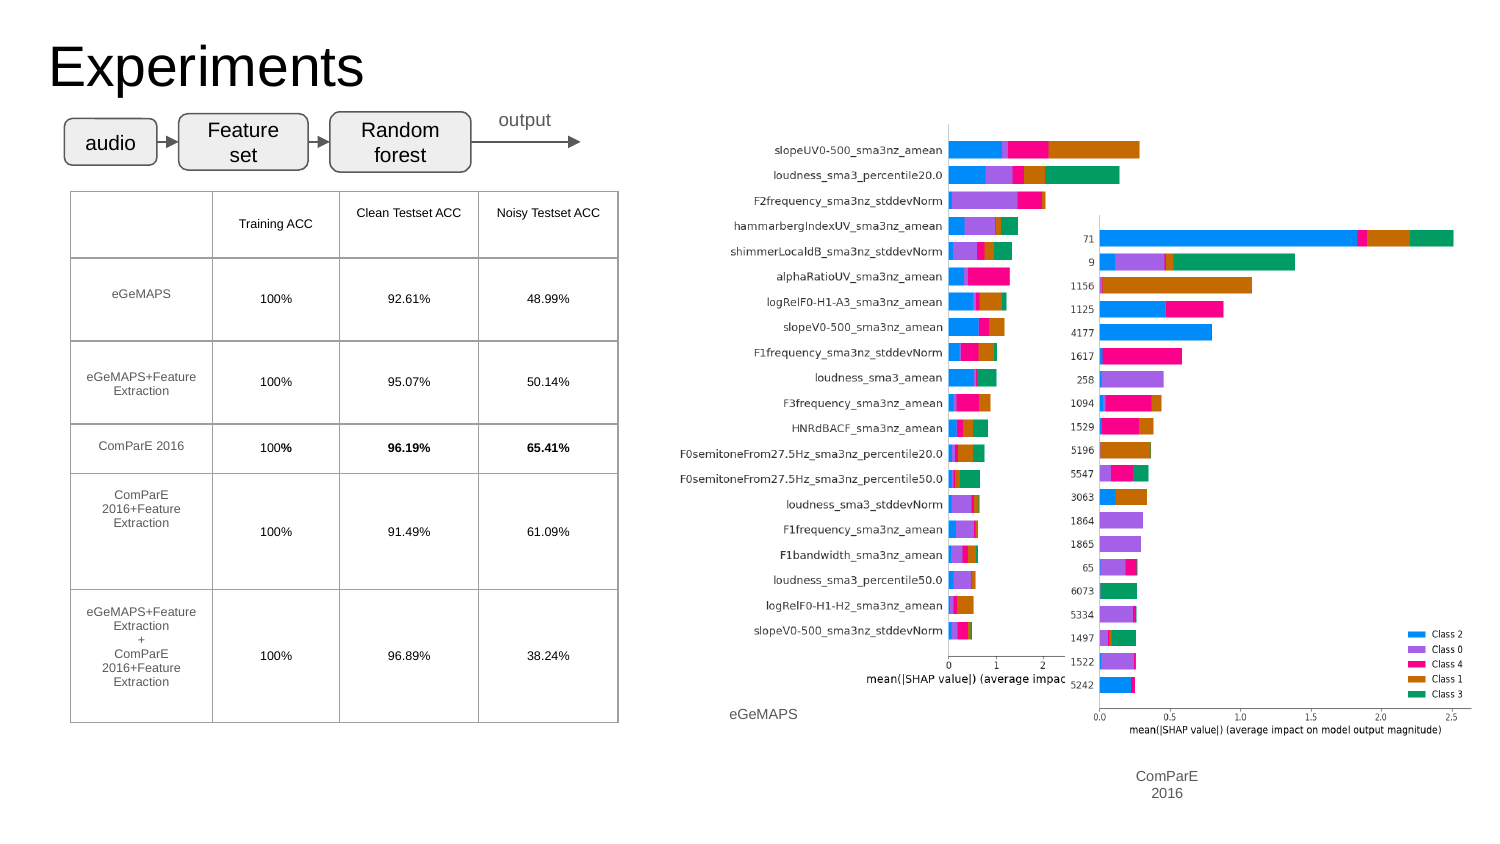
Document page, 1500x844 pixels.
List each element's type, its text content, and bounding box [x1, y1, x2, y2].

table_cell 96.89% [340, 590, 478, 722]
table_cell 48.99% [479, 259, 617, 340]
table_cell ComParE 2016 [71, 425, 212, 473]
table_cell eGeMAPS+Feature Extraction + ComParE 2016+Feature Extraction [71, 590, 212, 722]
title Experiments [33, 19, 543, 114]
table_cell 65.41% [479, 425, 617, 473]
table_header Clean Testset ACC [340, 192, 478, 257]
table_cell 100% [213, 342, 339, 423]
table_header [71, 192, 212, 257]
table_header Training ACC [213, 192, 339, 257]
table_header Noisy Testset ACC [479, 192, 617, 257]
table_cell 100% [213, 590, 339, 722]
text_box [64, 92, 685, 173]
table_cell 100% [213, 425, 339, 473]
table_cell 96.19% [340, 425, 478, 473]
table_cell 50.14% [479, 342, 617, 423]
text_box ComParE 2016 [1103, 751, 1231, 798]
table_cell 38.24% [479, 590, 617, 722]
text_box eGeMAPS [714, 698, 843, 736]
table_cell eGeMAPS [71, 259, 212, 340]
table_cell 91.49% [340, 474, 478, 589]
table_cell 61.09% [479, 474, 617, 589]
table_cell 95.07% [340, 342, 478, 423]
table_cell 100% [213, 259, 339, 340]
picture [672, 117, 1477, 741]
table_cell eGeMAPS+Feature Extraction [71, 342, 212, 423]
table_cell 92.61% [340, 259, 478, 340]
table_cell ComParE 2016+Feature Extraction [71, 474, 212, 589]
table_cell 100% [213, 474, 339, 589]
